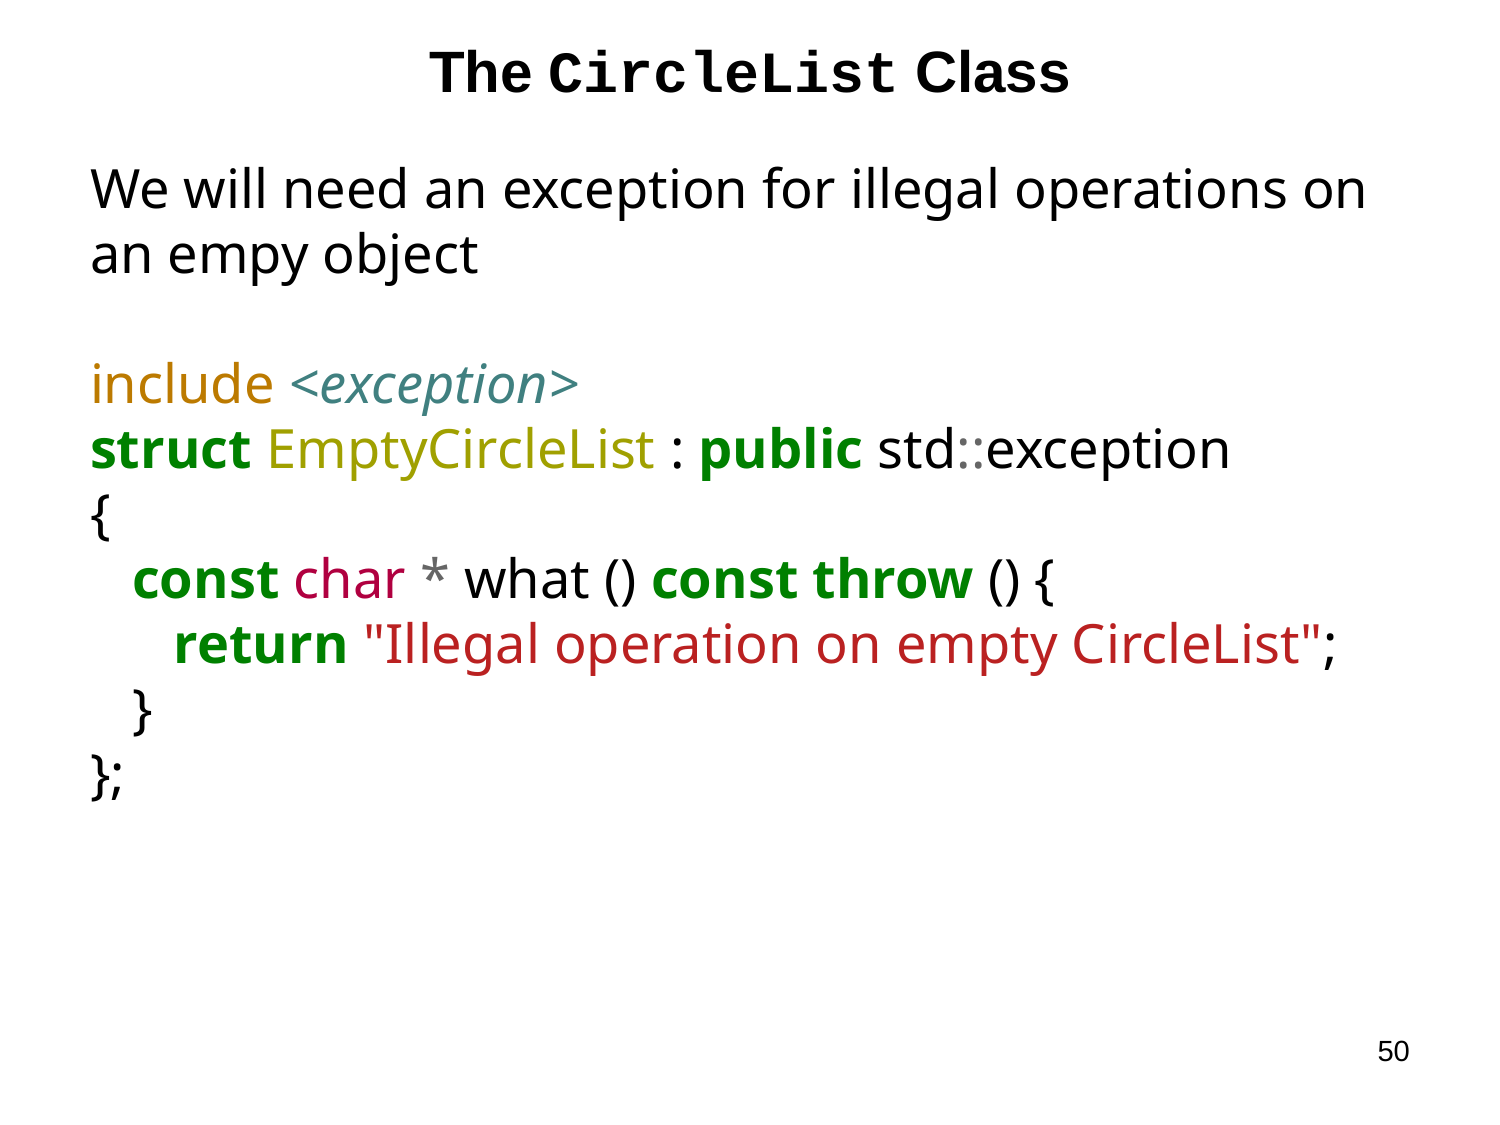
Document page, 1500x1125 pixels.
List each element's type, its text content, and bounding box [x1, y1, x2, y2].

list We will need an exception for illegal operations on an empy object include <exception> struct EmptyCircleList : public std::exception { const char * what () const throw () { return "Illegal operation on empty CircleList"; } }; [75, 147, 1425, 1075]
title The CircleList Class [75, 0, 1425, 147]
slide_number 50 [1287, 1024, 1426, 1103]
